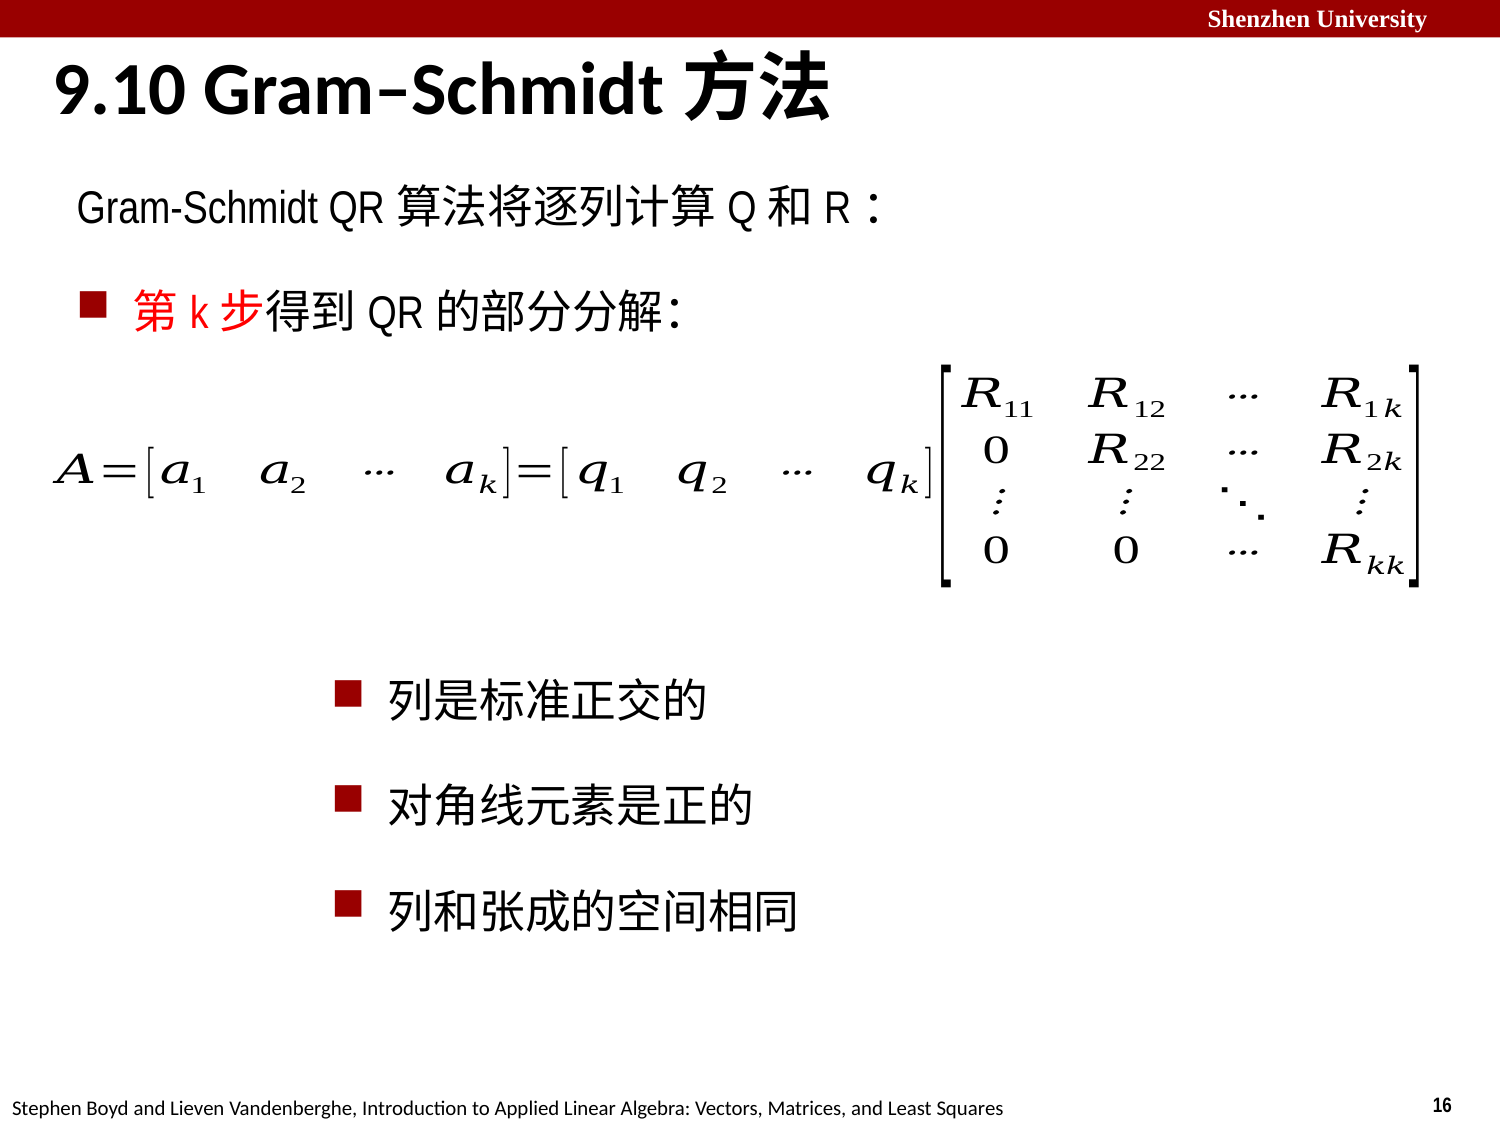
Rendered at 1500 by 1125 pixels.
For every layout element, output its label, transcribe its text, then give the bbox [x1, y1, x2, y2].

text_box Gram-Schmidt QR算法将逐列计算Q和R： 第k步得到QR的部分分解： [76, 149, 908, 338]
text_box 9.10 Gram–Schmidt方法 [37, 37, 1482, 131]
